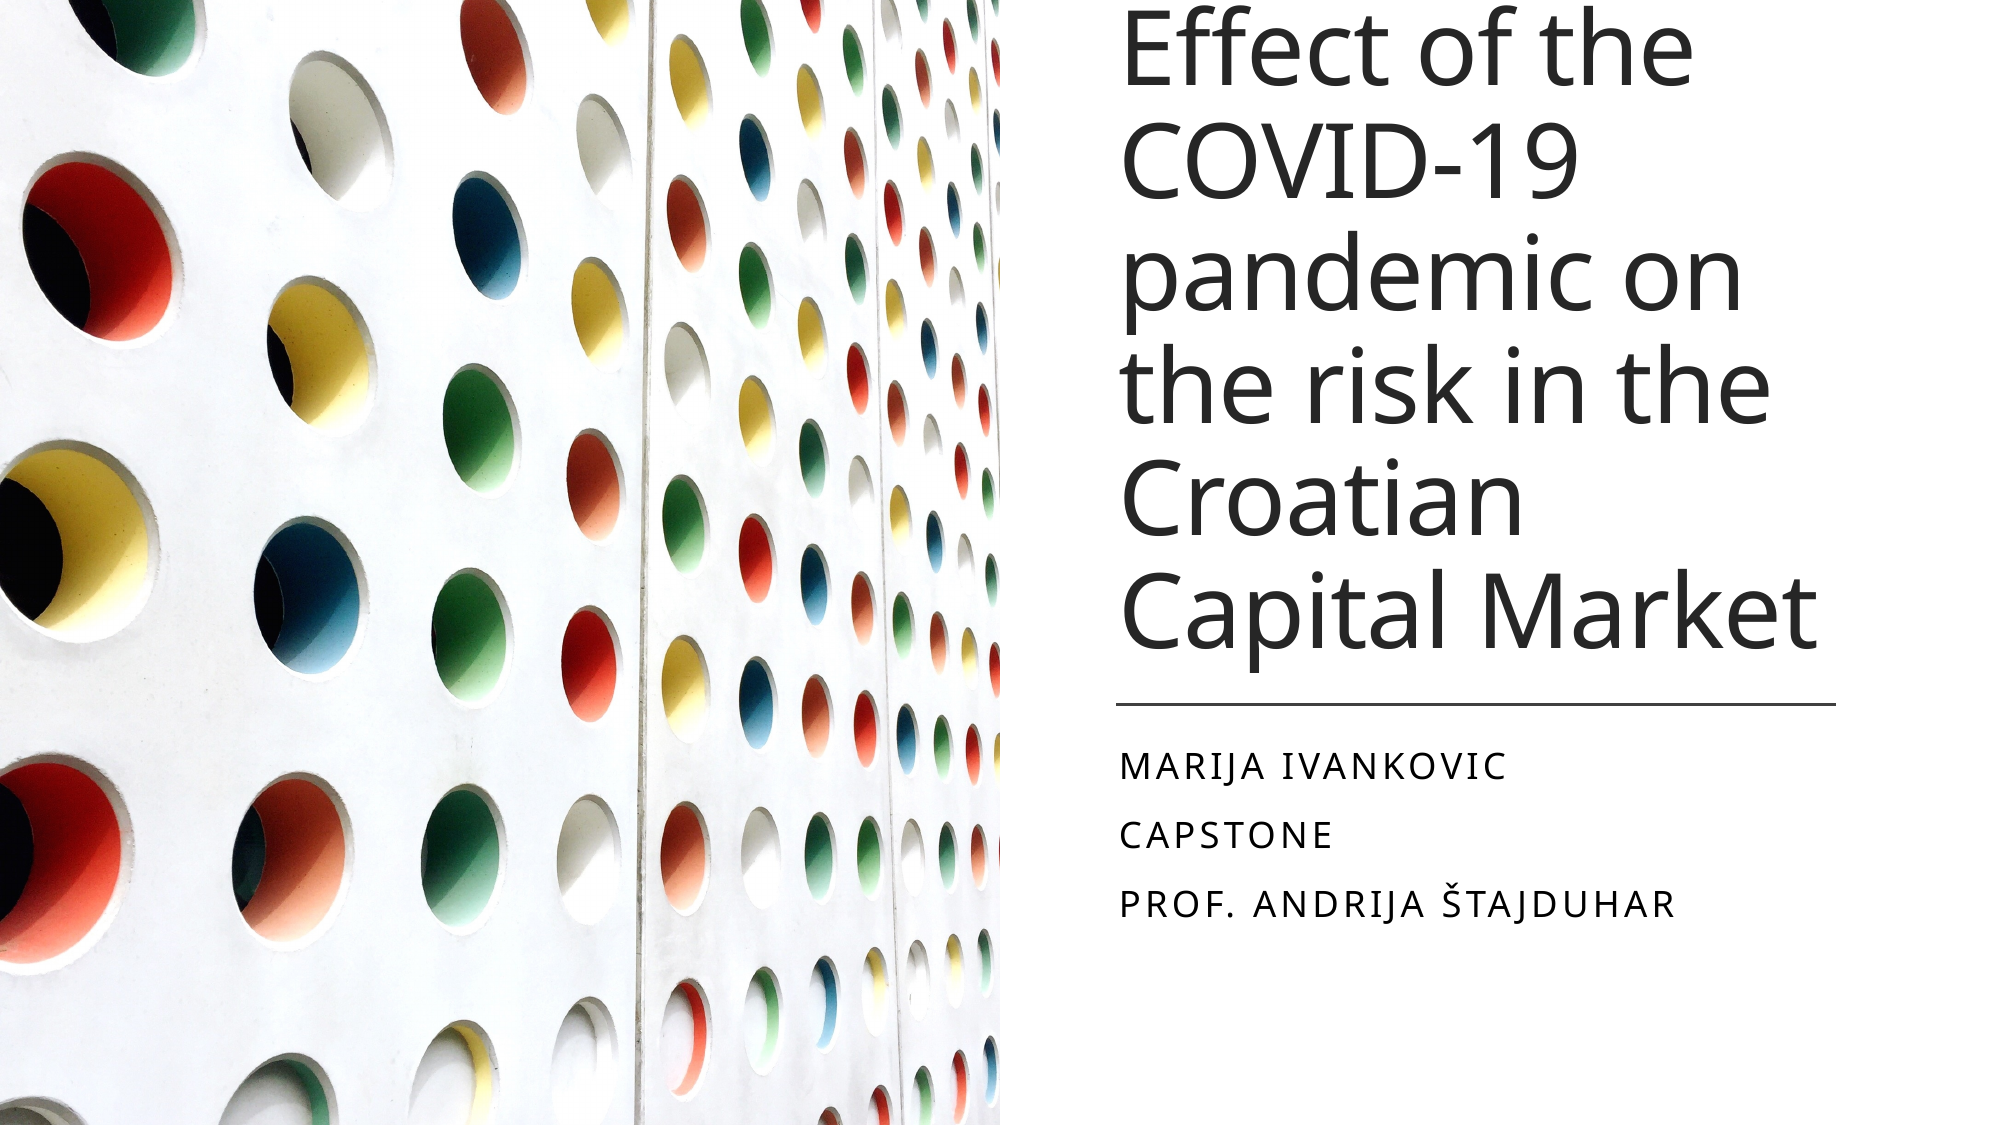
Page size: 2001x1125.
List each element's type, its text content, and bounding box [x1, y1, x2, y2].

subtitle Marija Ivankovic Capstone Prof. Andrija štajduhar [1103, 730, 1897, 935]
picture [0, 0, 1001, 1125]
text_box [1006, 0, 2000, 1125]
title Effect of the COVID-19 pandemic on the risk in the Croatian Capital Market [1103, 104, 1894, 679]
